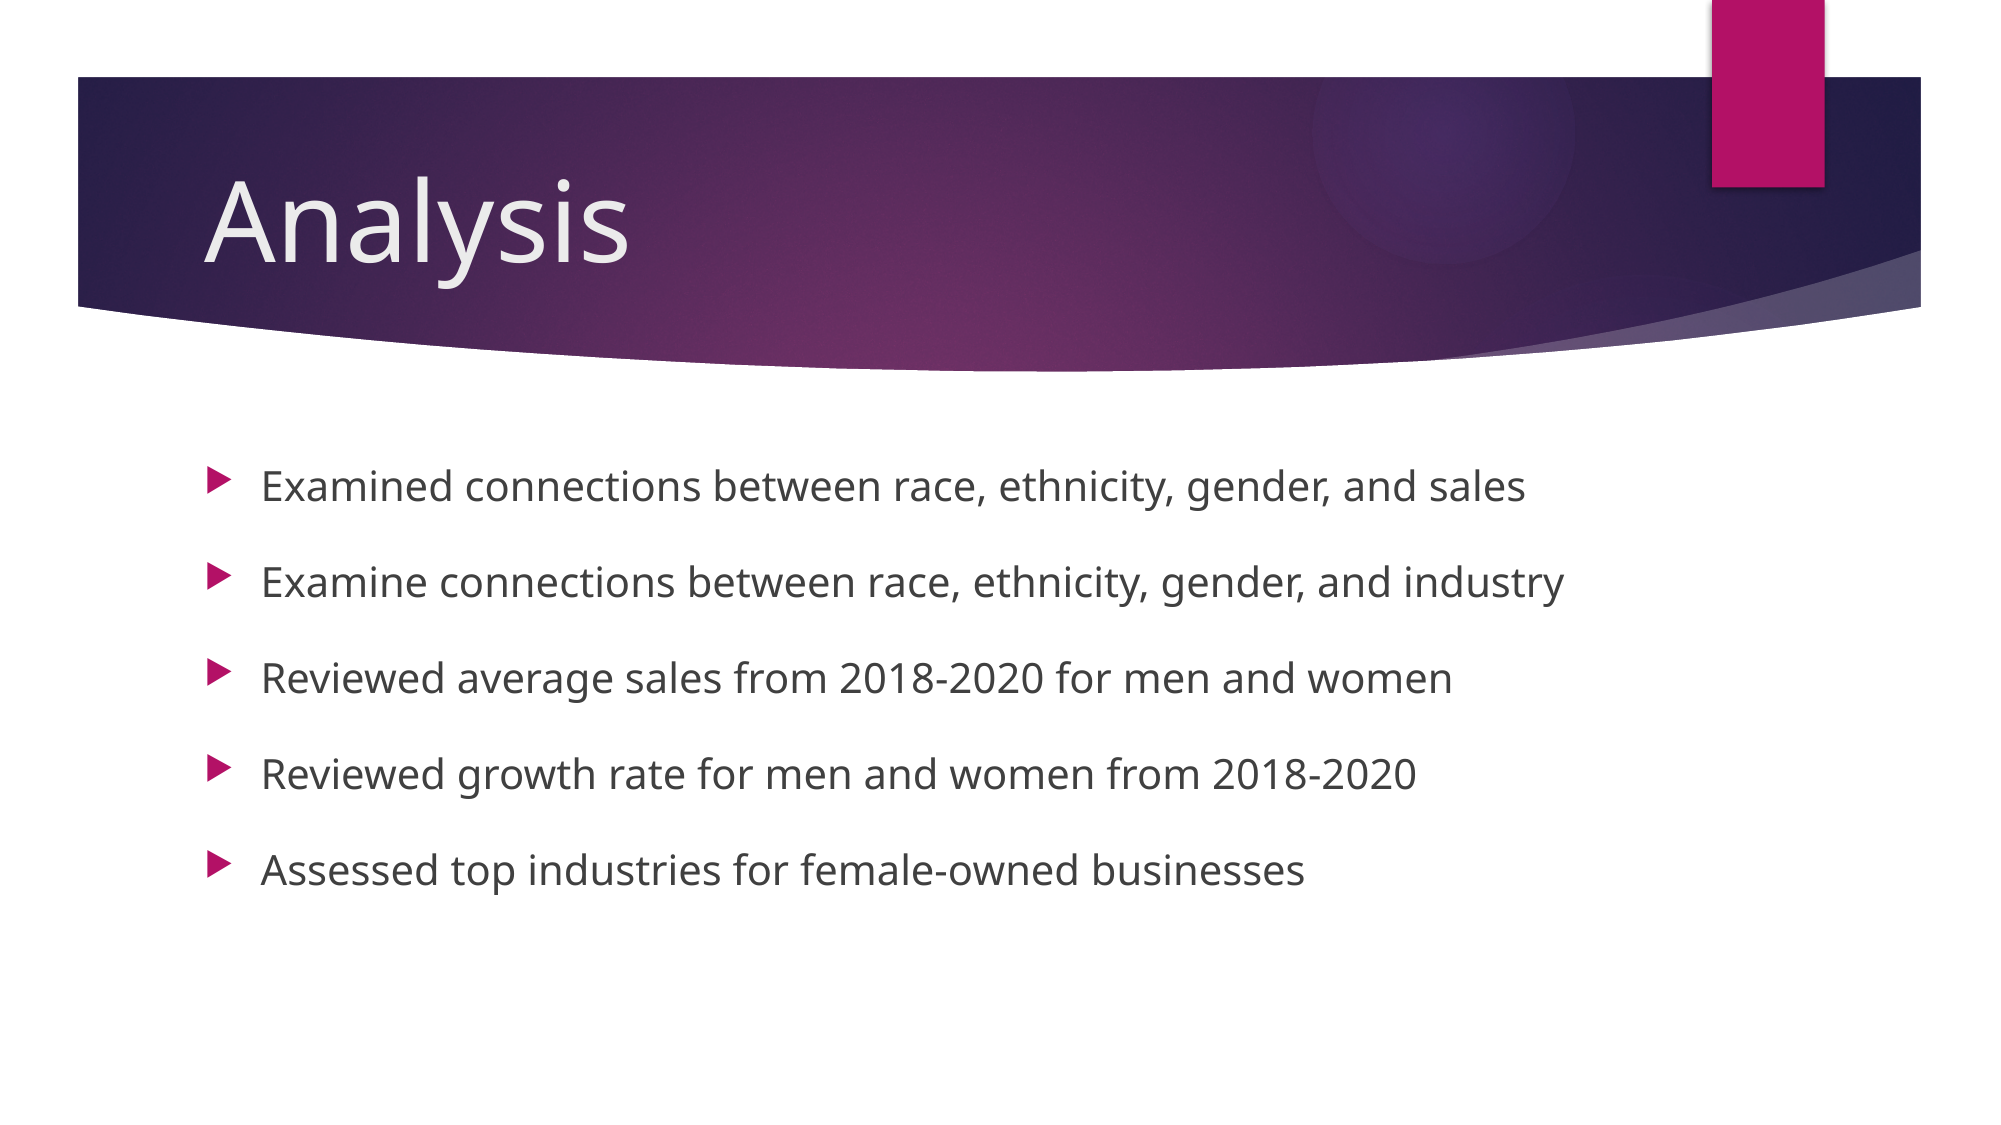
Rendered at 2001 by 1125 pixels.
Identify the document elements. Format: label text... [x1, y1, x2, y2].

list Examined connections between race, ethnicity, gender, and sales Examine connections between race, ethnicity, gender, and industry Reviewed average sales from 2018-2020 for men and women Reviewed growth rate for men and women from 2018-2020 Assessed top industries for female-owned businesses [189, 427, 1780, 1125]
title Analysis [189, 159, 1627, 276]
